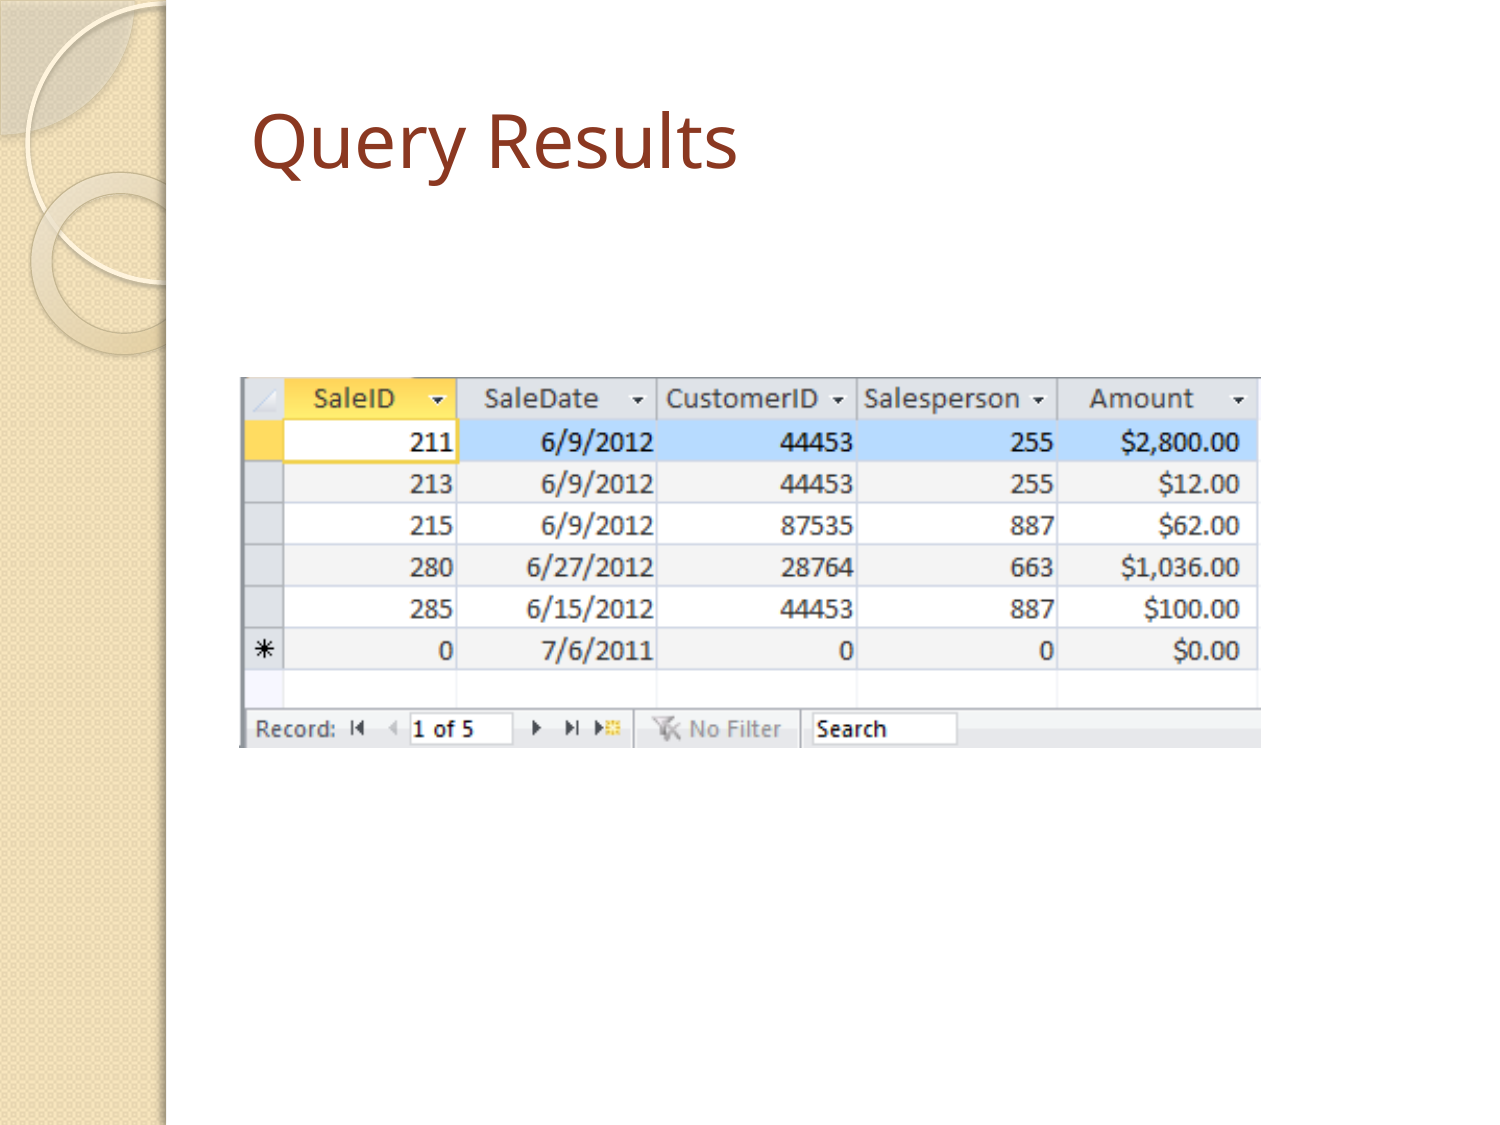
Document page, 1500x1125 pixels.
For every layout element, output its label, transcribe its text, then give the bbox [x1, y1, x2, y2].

picture [239, 376, 1261, 749]
title Query Results [235, 45, 1466, 233]
